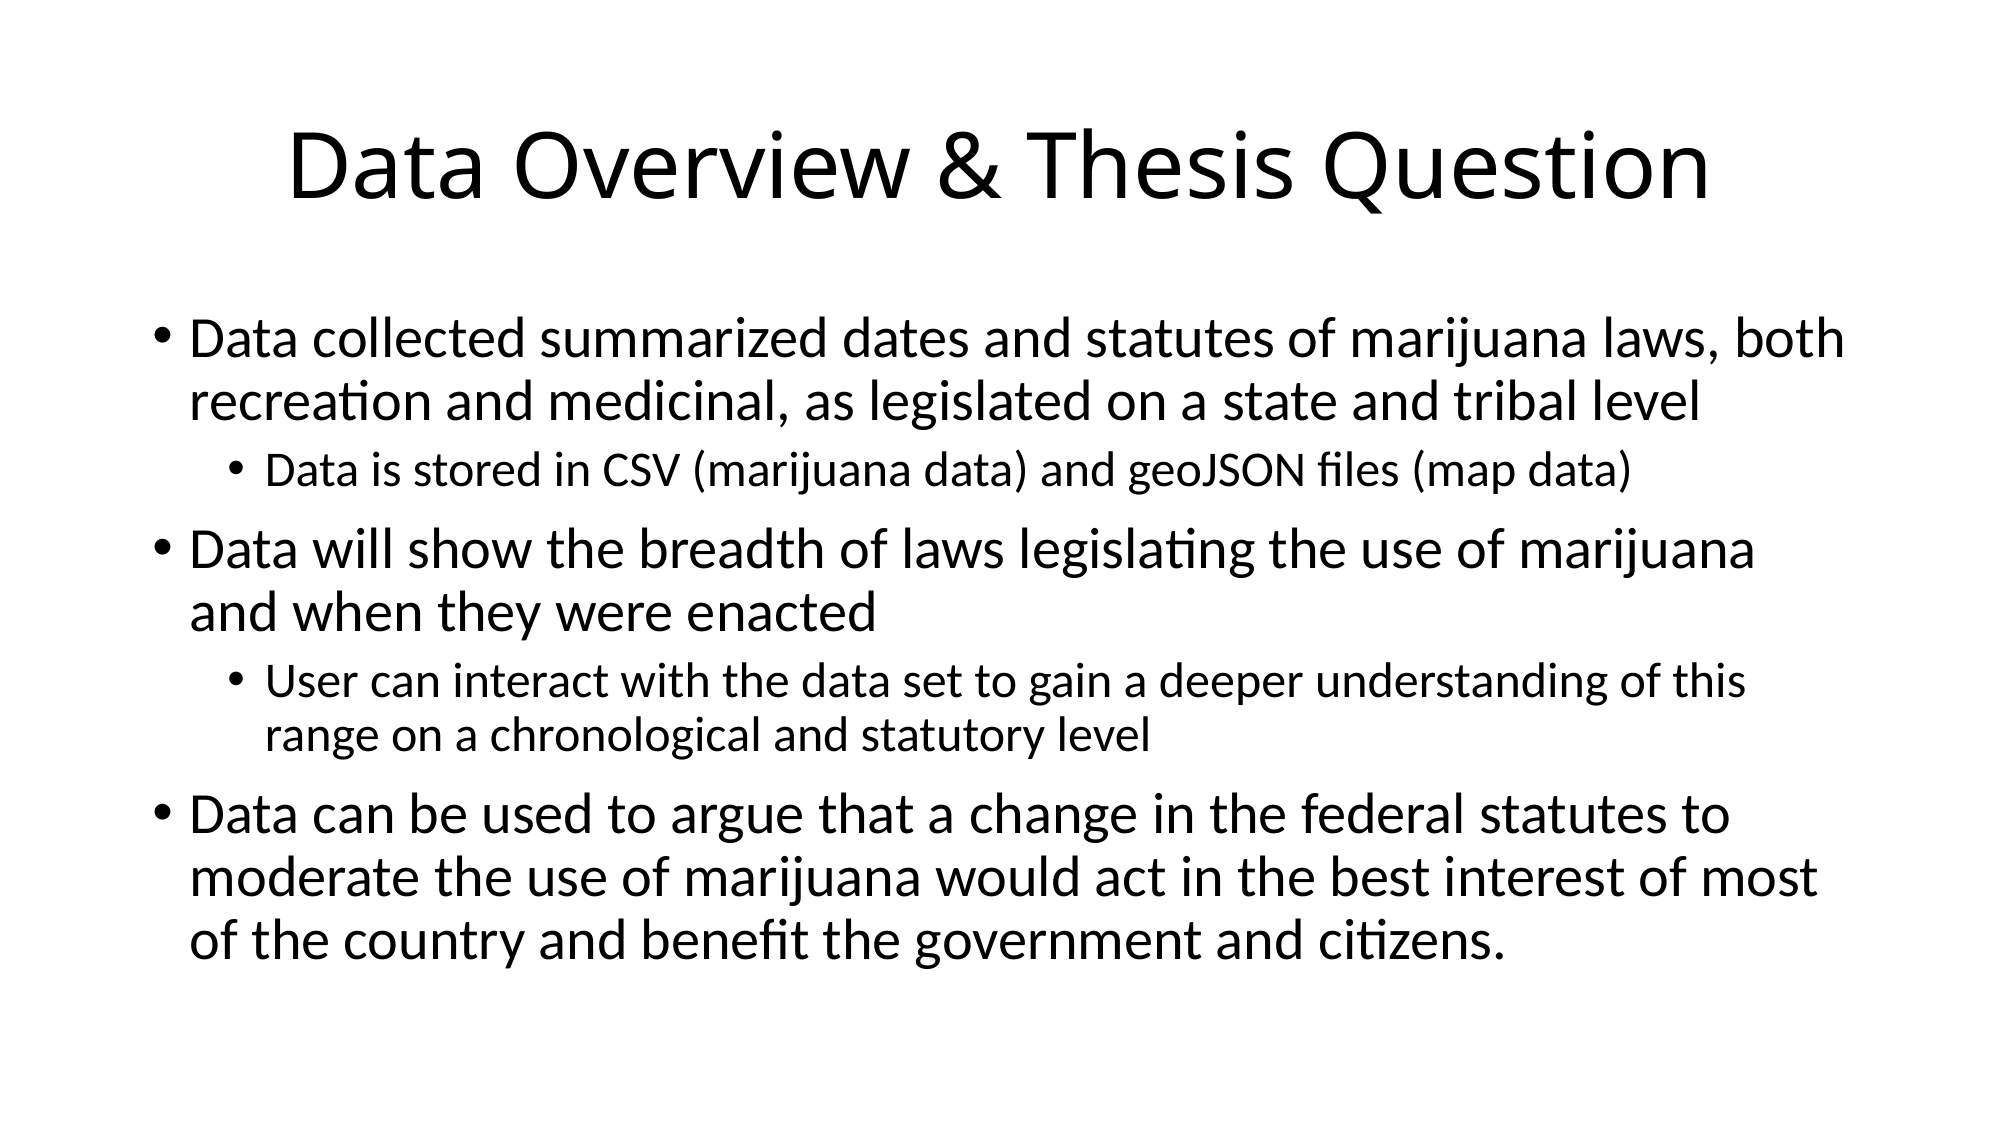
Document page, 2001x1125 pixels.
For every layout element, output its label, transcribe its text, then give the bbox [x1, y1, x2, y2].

list Data collected summarized dates and statutes of marijuana laws, both recreation and medicinal, as legislated on a state and tribal level Data is stored in CSV (marijuana data) and geoJSON files (map data) Data will show the breadth of laws legislating the use of marijuana and when they were enacted User can interact with the data set to gain a deeper understanding of this range on a chronological and statutory level Data can be used to argue that a change in the federal statutes to moderate the use of marijuana would act in the best interest of most of the country and benefit the government and citizens. [137, 299, 1863, 1014]
title Data Overview & Thesis Question [137, 59, 1863, 278]
